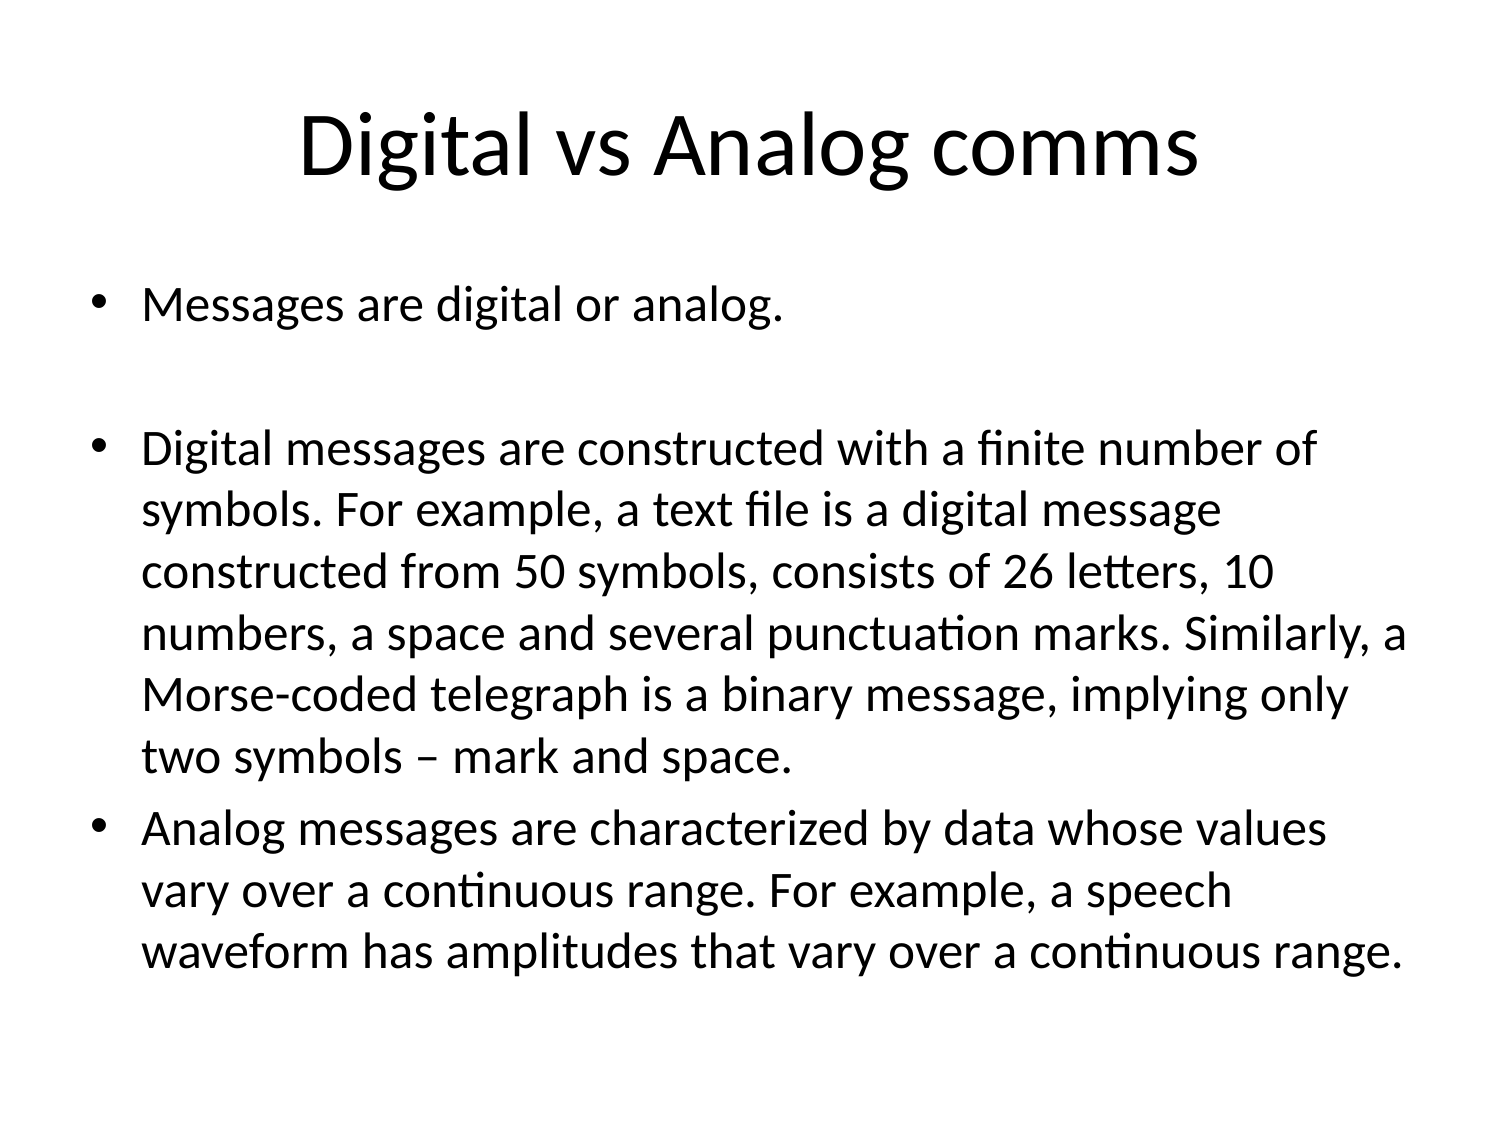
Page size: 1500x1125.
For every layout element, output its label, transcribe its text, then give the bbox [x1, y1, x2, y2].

list Messages are digital or analog. Digital messages are constructed with a finite number of symbols. For example, a text file is a digital message constructed from 50 symbols, consists of 26 letters, 10 numbers, a space and several punctuation marks. Similarly, a Morse-coded telegraph is a binary message, implying only two symbols – mark and space. Analog messages are characterized by data whose values vary over a continuous range. For example, a speech waveform has amplitudes that vary over a continuous range. [75, 262, 1425, 1005]
title Digital vs Analog comms [75, 45, 1425, 233]
